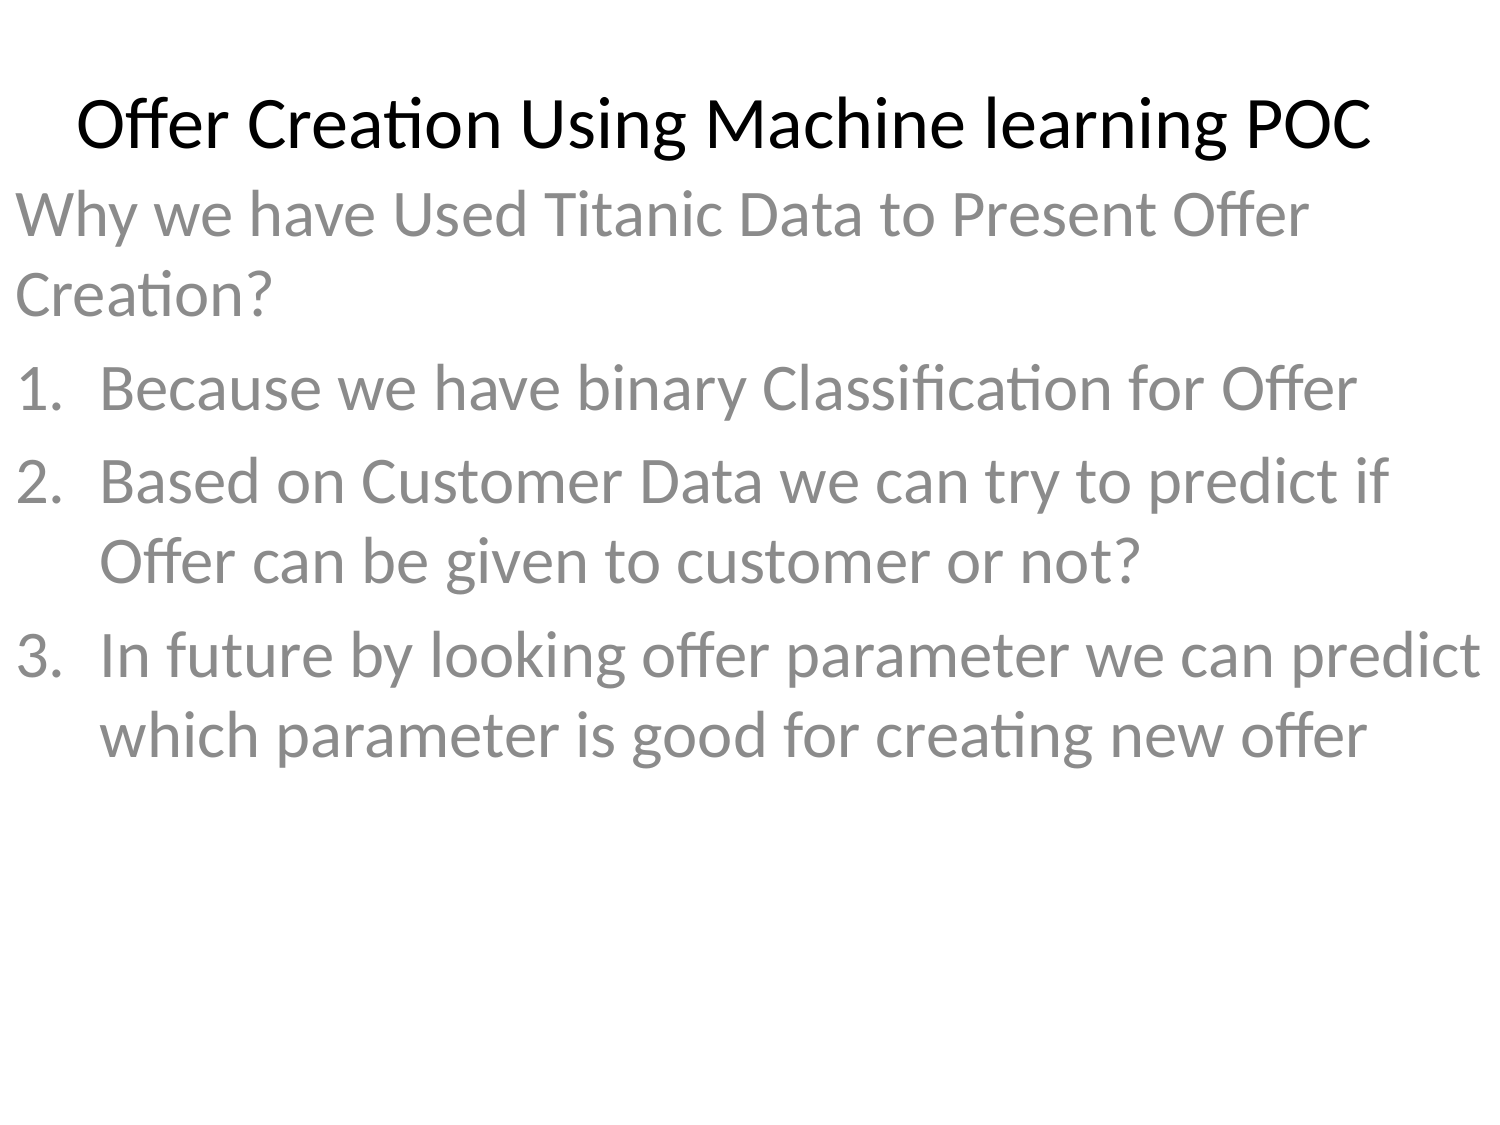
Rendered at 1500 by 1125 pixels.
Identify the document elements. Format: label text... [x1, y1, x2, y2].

text_box Why we have Used Titanic Data to Present Offer Creation? Because we have binary Classification for Offer Based on Customer Data we can try to predict if Offer can be given to customer or not? In future by looking offer parameter we can predict which parameter is good for creating new offer [0, 162, 1500, 1088]
title Offer Creation Using Machine learning POC [0, 37, 1475, 162]
